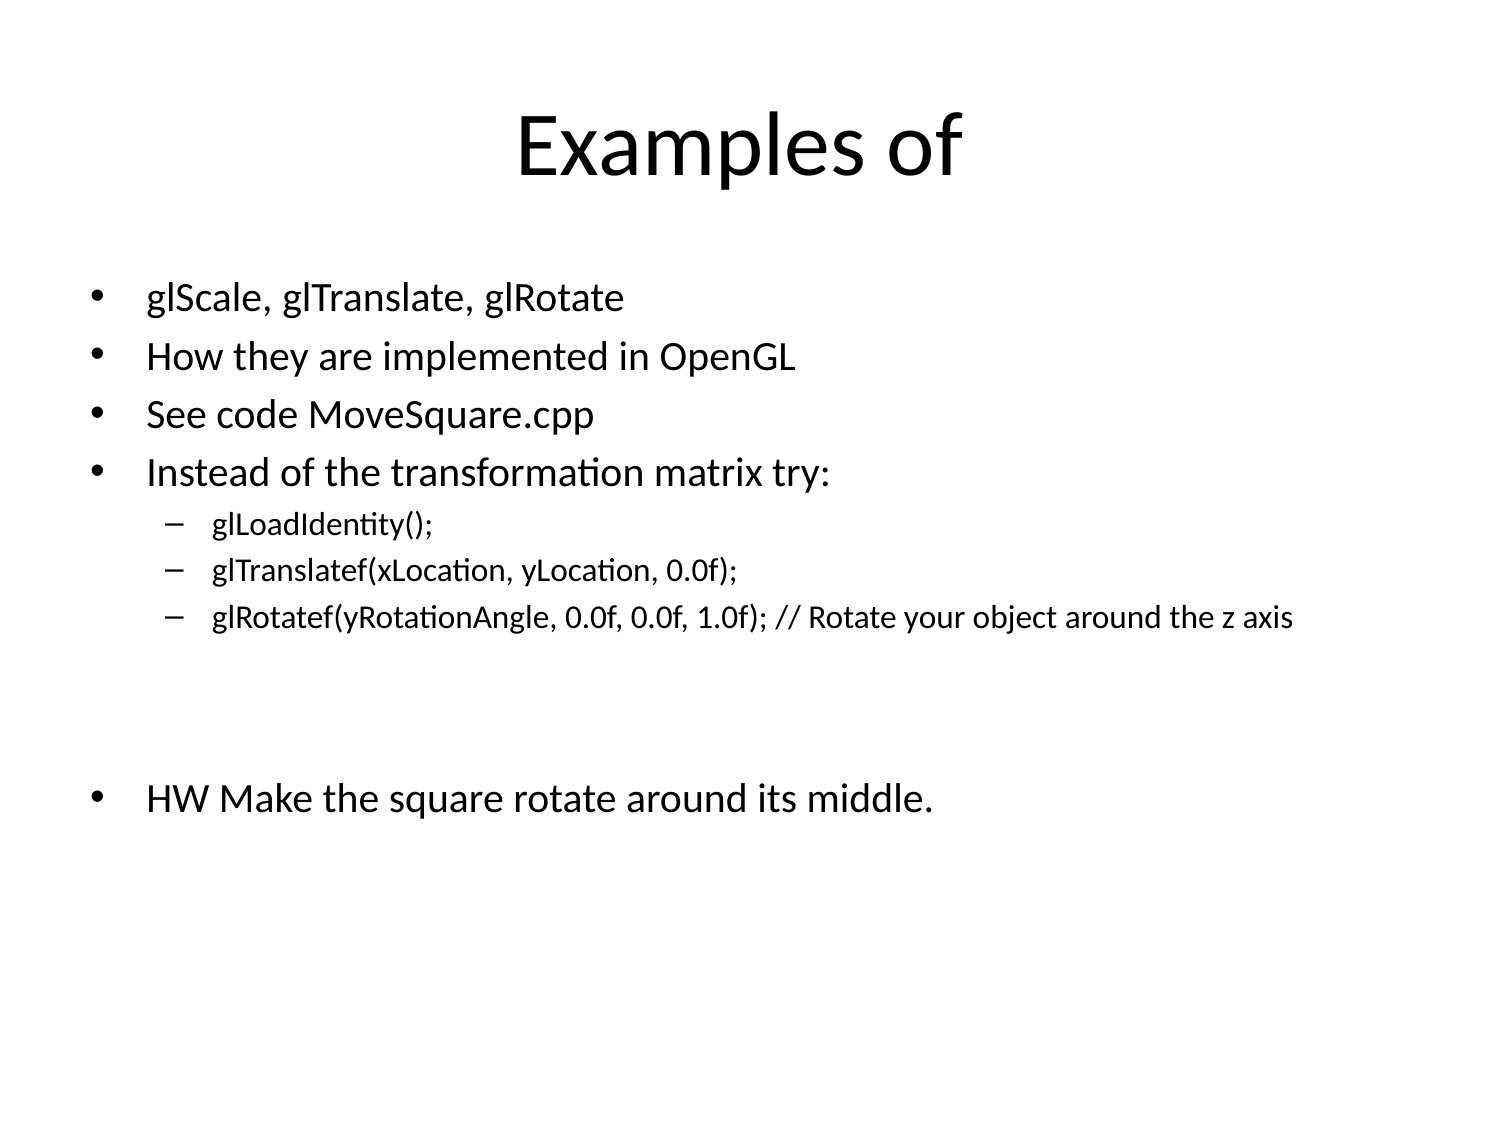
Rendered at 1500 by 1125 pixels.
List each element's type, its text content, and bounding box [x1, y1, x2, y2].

title Examples of [75, 45, 1425, 233]
list glScale, glTranslate, glRotate How they are implemented in OpenGL See code MoveSquare.cpp Instead of the transformation matrix try: glLoadIdentity(); glTranslatef(xLocation, yLocation, 0.0f); glRotatef(yRotationAngle, 0.0f, 0.0f, 1.0f); // Rotate your object around the z axis HW Make the square rotate around its middle. [75, 262, 1425, 1005]
